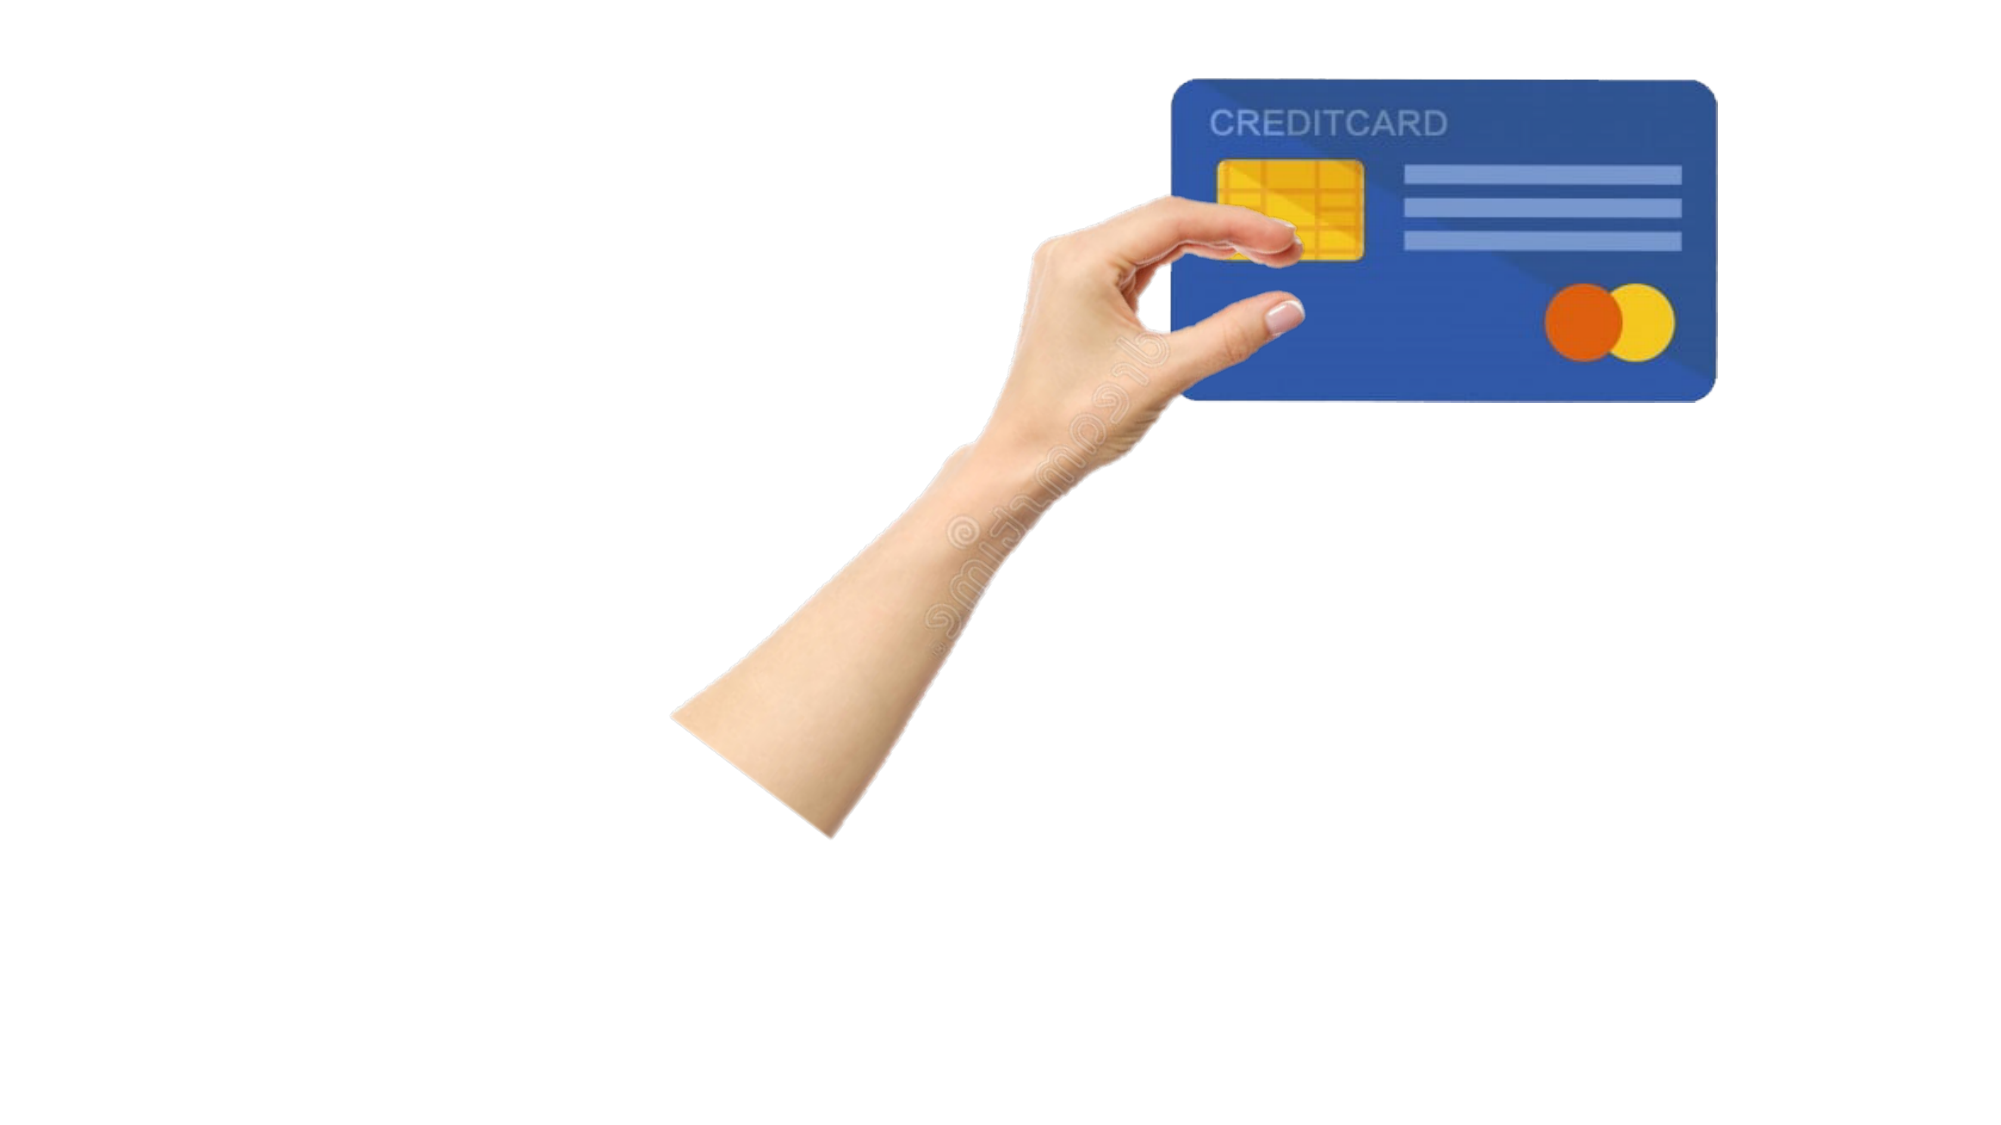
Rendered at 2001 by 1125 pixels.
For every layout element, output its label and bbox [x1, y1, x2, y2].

picture [450, 0, 1718, 1090]
